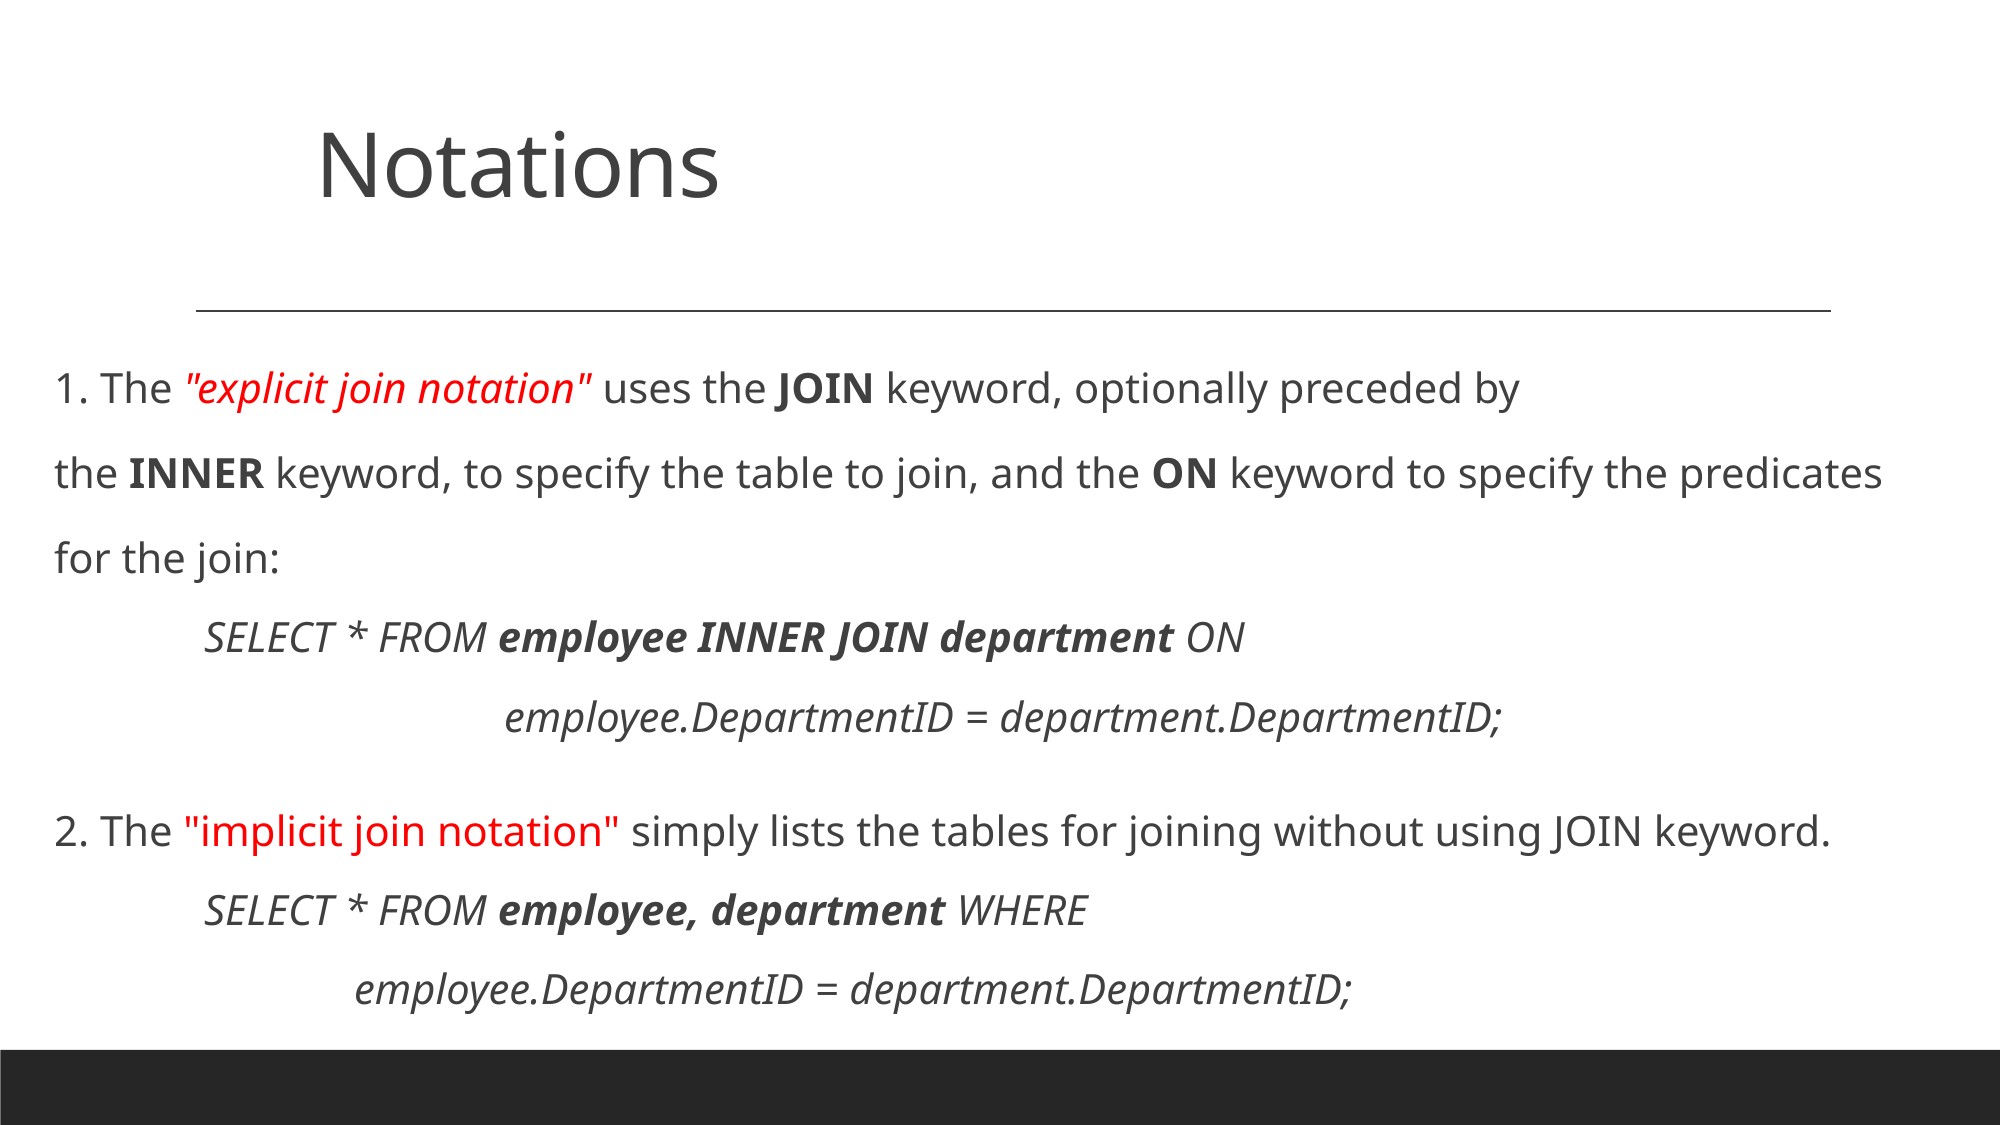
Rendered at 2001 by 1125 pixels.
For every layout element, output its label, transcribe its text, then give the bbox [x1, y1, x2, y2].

list 1. The "explicit join notation" uses the JOIN keyword, optionally preceded by the INNER keyword, to specify the table to join, and the ON keyword to specify the predicates for the join: SELECT * FROM employee INNER JOIN department ON employee.DepartmentID = department.DepartmentID; 2. The "implicit join notation" simply lists the tables for joining without using JOIN keyword. SELECT * FROM employee, department WHERE employee.DepartmentID = department.DepartmentID; [39, 319, 1924, 966]
title Notations [300, 112, 1650, 225]
